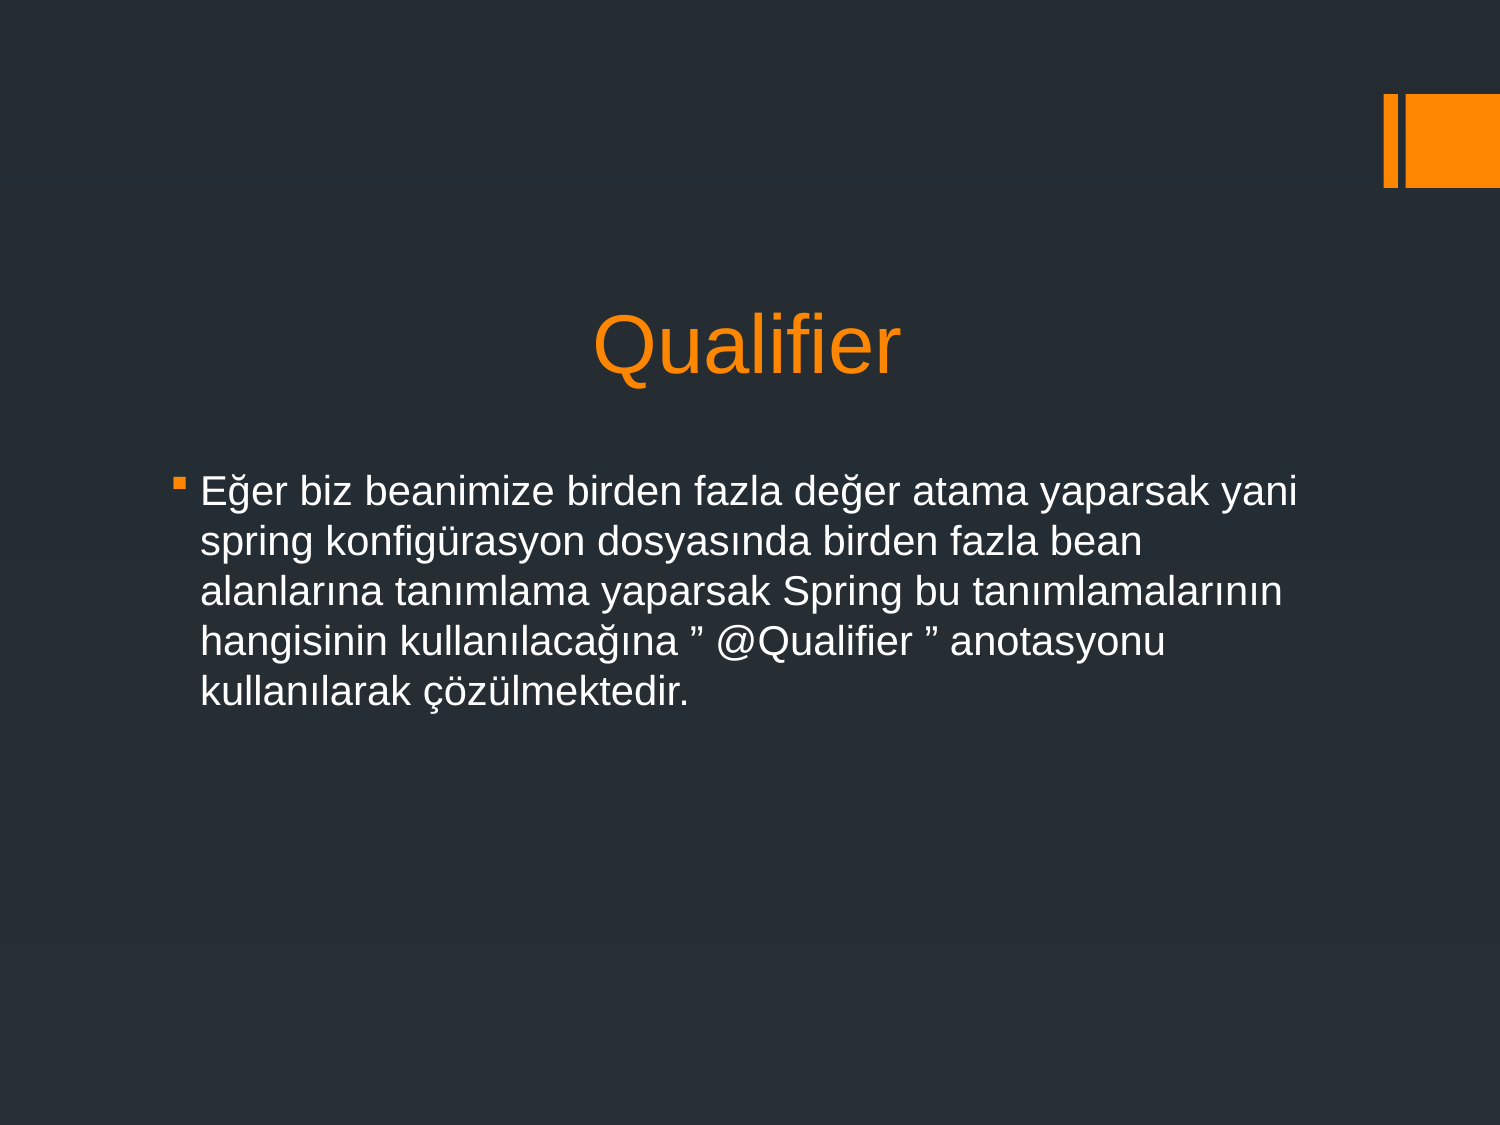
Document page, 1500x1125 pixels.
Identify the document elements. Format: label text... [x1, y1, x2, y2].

title Qualifier [147, 208, 1348, 398]
list Eğer biz beanimize birden fazla değer atama yaparsak yani spring konfigürasyon dosyasında birden fazla bean alanlarına tanımlama yaparsak Spring bu tanımlamalarının hangisinin kullanılacağına ” @Qualifier ” anotasyonu kullanılarak çözülmektedir. [147, 456, 1348, 1037]
